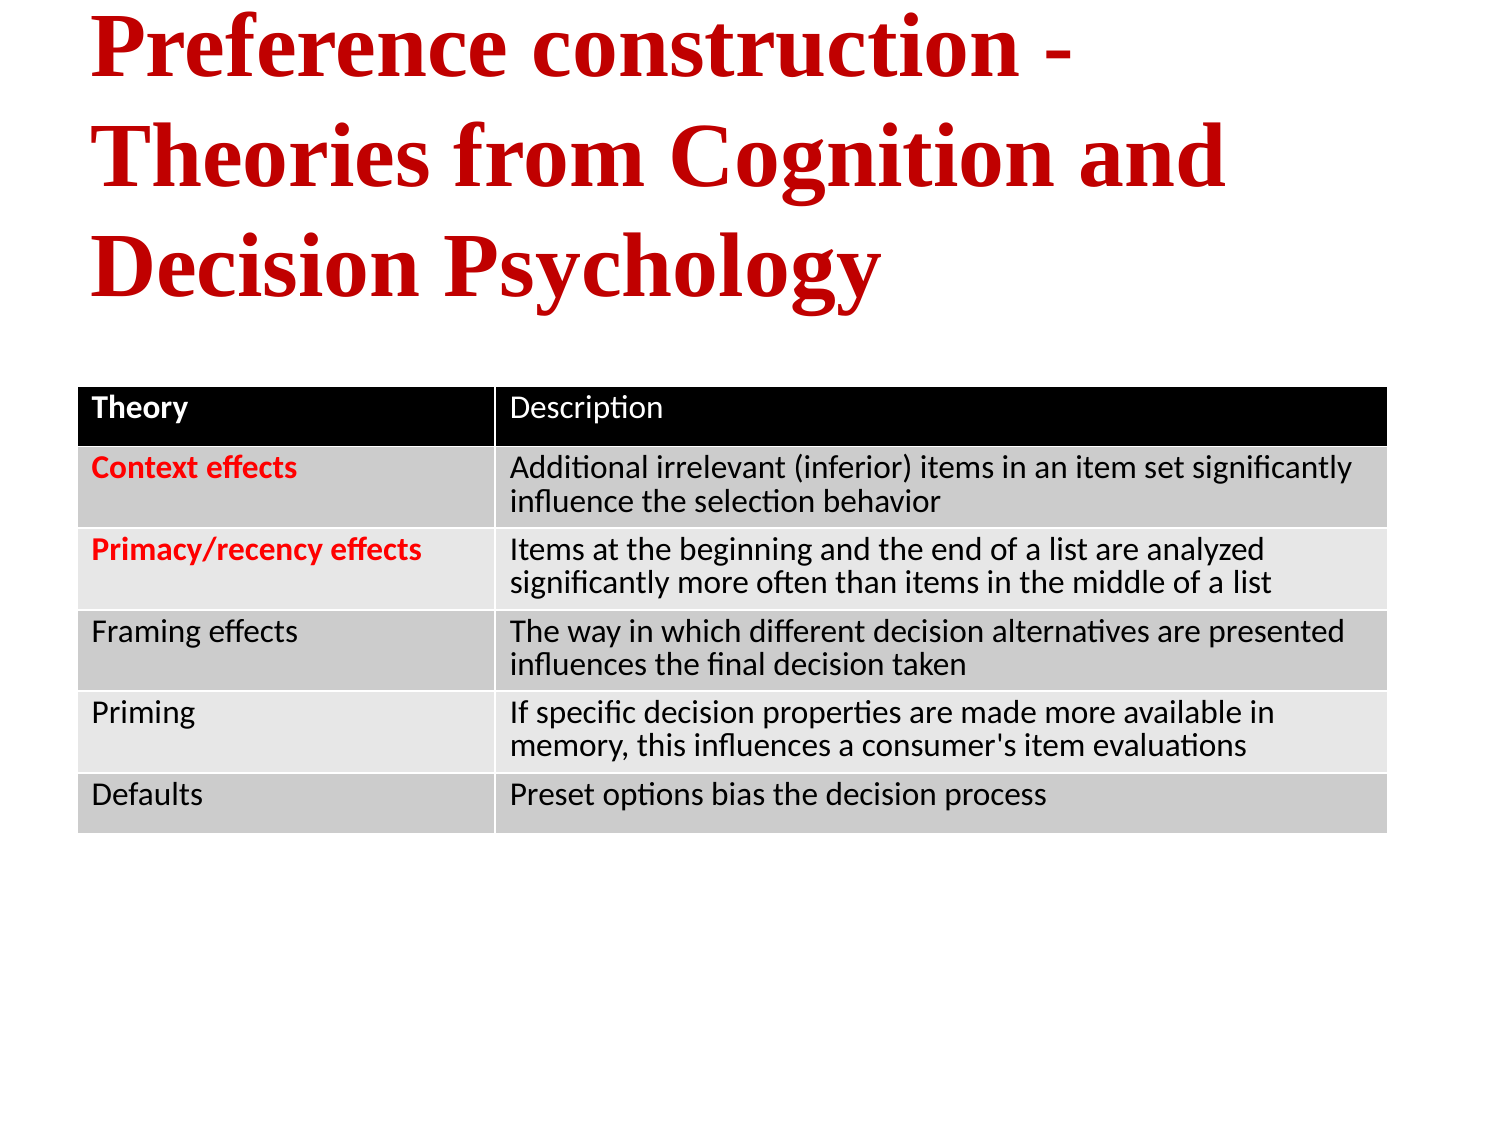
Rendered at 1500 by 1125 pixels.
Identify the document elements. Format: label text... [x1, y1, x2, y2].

table_cell Priming [78, 692, 494, 772]
table_header Description [496, 387, 1387, 446]
table_cell If specific decision properties are made more available in memory, this influences a consumer's item evaluations [496, 692, 1387, 772]
table_cell Context effects [78, 447, 494, 527]
table_cell Items at the beginning and the end of a list are analyzed significantly more often than items in the middle of a list [496, 529, 1387, 609]
table_header Theory [78, 387, 494, 446]
table_cell Additional irrelevant (inferior) items in an item set significantly influence the selection behavior [496, 447, 1387, 527]
table_cell Defaults [78, 774, 494, 833]
title Preference construction - Theories from Cognition and Decision Psychology [75, 56, 1425, 244]
table_cell Framing effects [78, 611, 494, 690]
table_cell The way in which different decision alternatives are presented influences the final decision taken [496, 611, 1387, 690]
table_cell Preset options bias the decision process [496, 774, 1387, 833]
table_cell Primacy/recency effects [78, 529, 494, 609]
